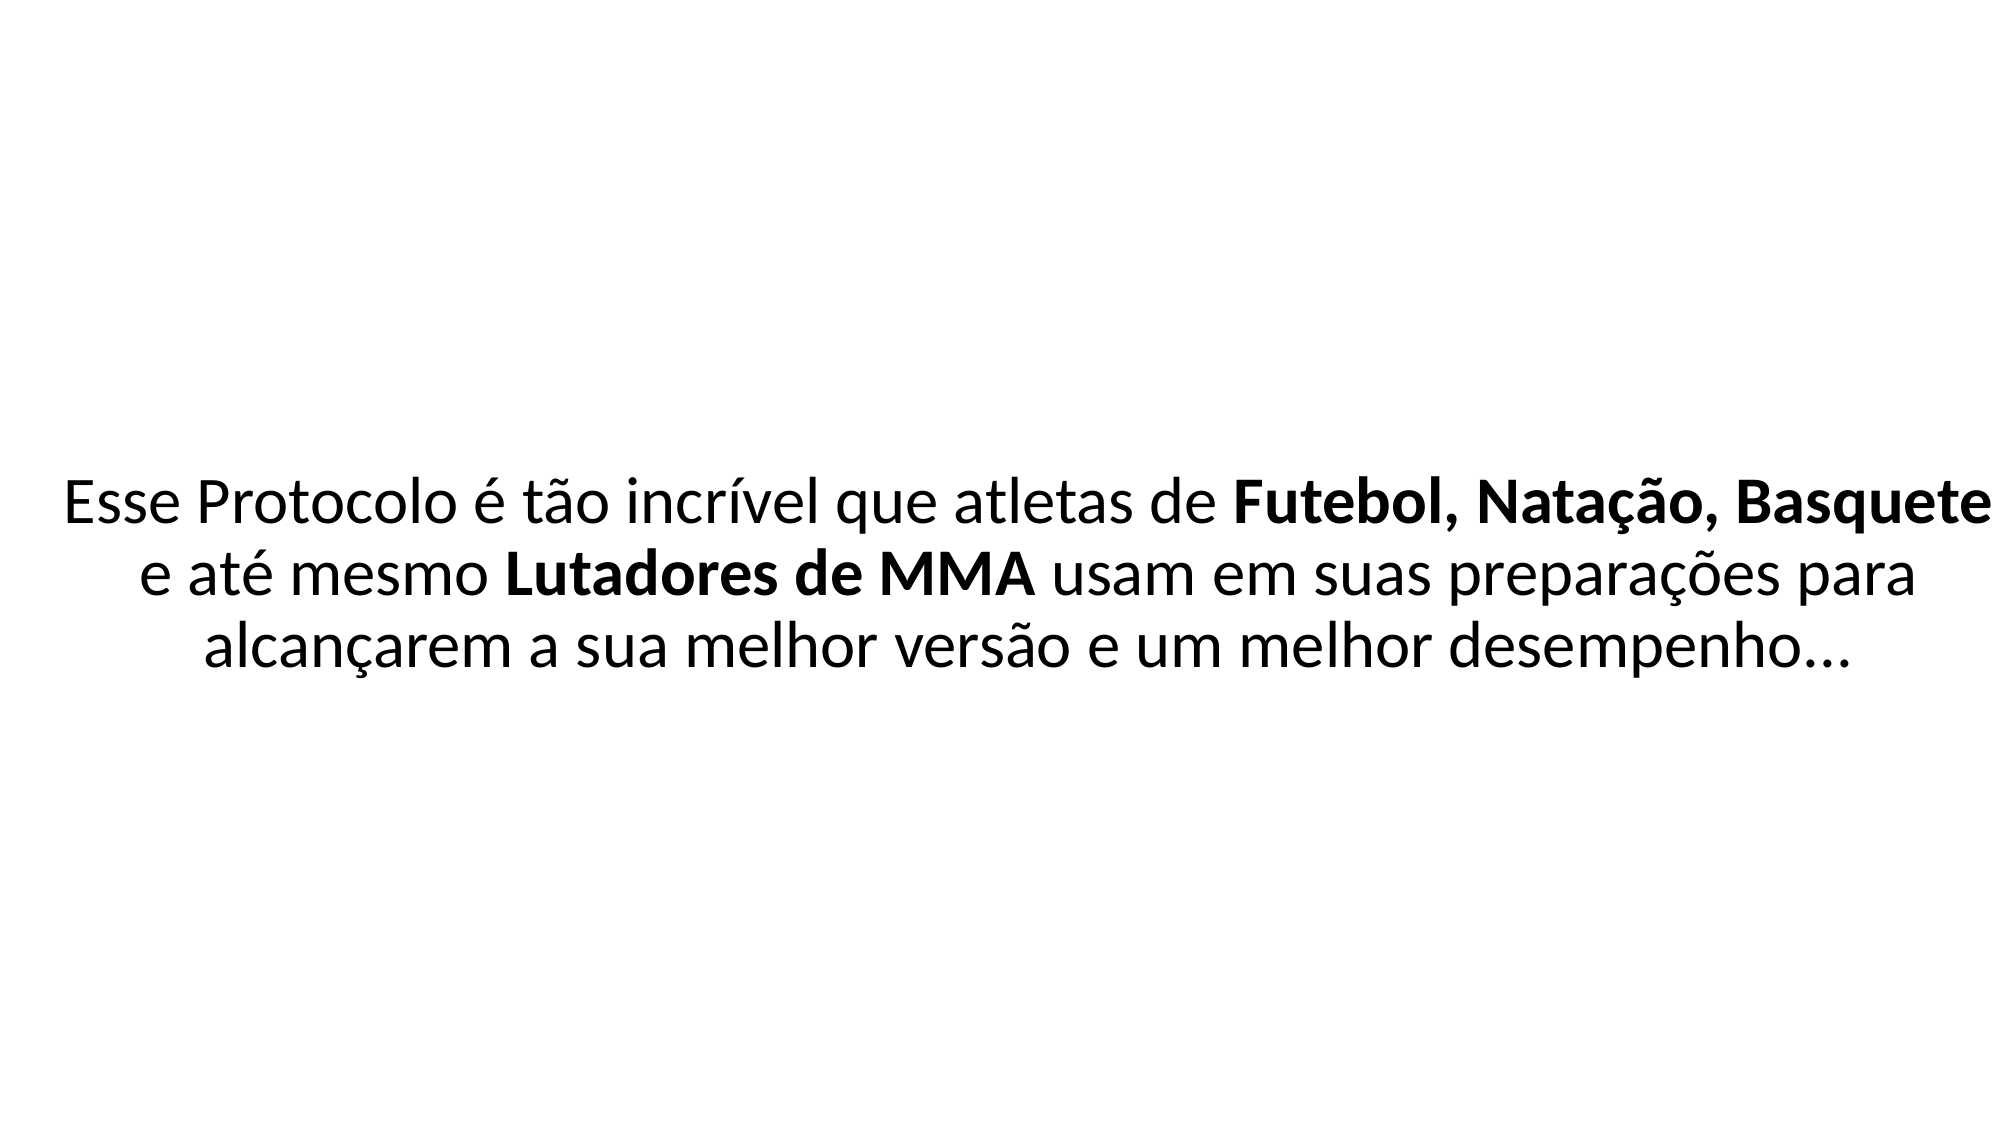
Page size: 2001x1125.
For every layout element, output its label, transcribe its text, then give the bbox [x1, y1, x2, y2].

list Esse Protocolo é tão incrível que atletas de Futebol, Natação, Basquete e até mesmo Lutadores de MMA usam em suas preparações para alcançarem a sua melhor versão e um melhor desempenho... [38, 458, 2000, 816]
